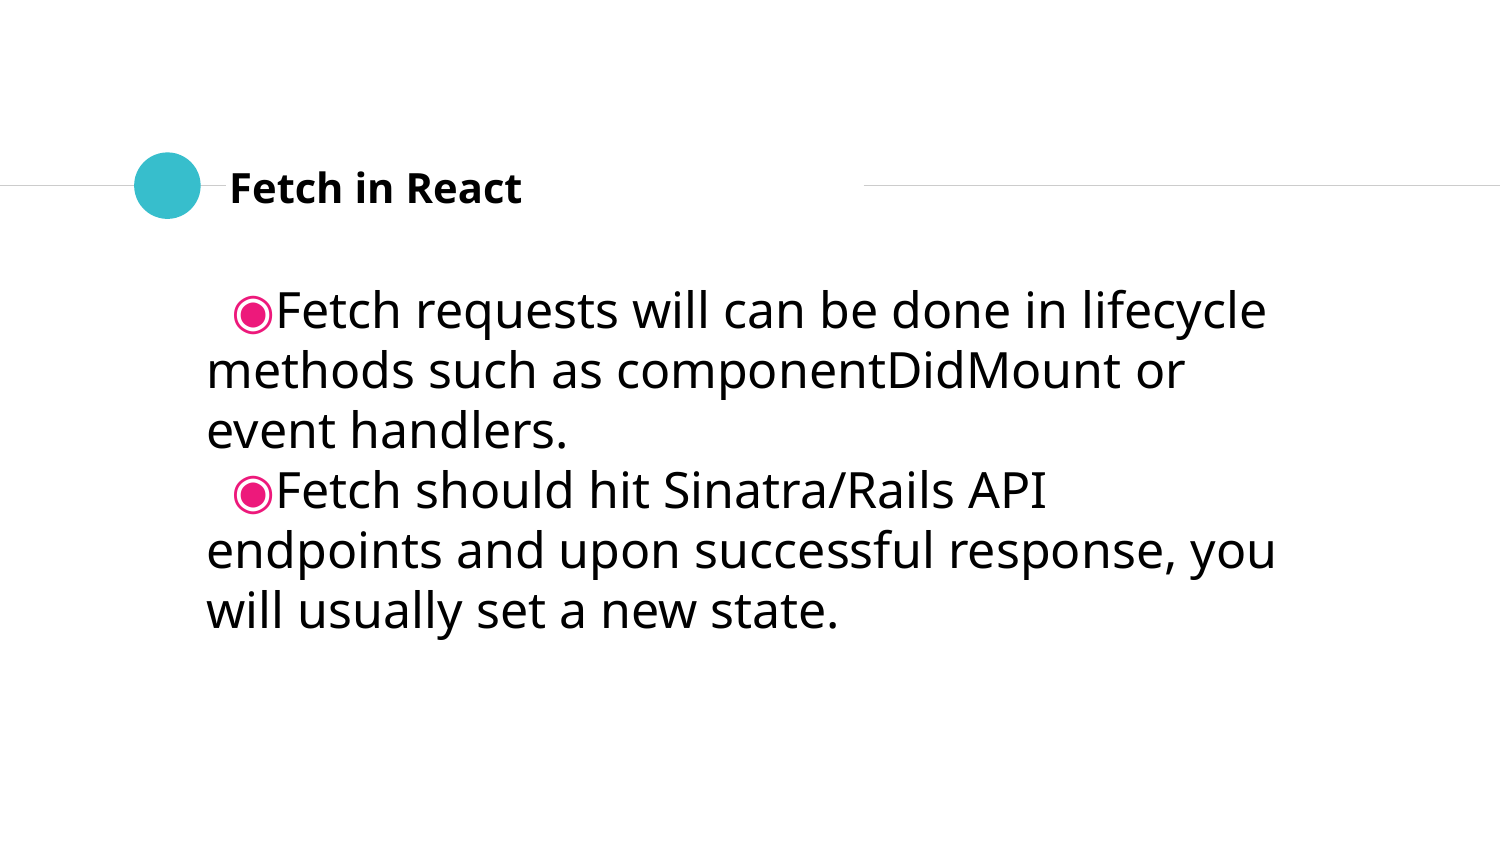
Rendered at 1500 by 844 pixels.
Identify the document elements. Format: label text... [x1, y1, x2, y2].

title Fetch in React [214, 151, 884, 223]
list Fetch requests will can be done in lifecycle methods such as componentDidMount or event handlers. Fetch should hit Sinatra/Rails API endpoints and upon successful response, you will usually set a new state. [191, 263, 1309, 775]
